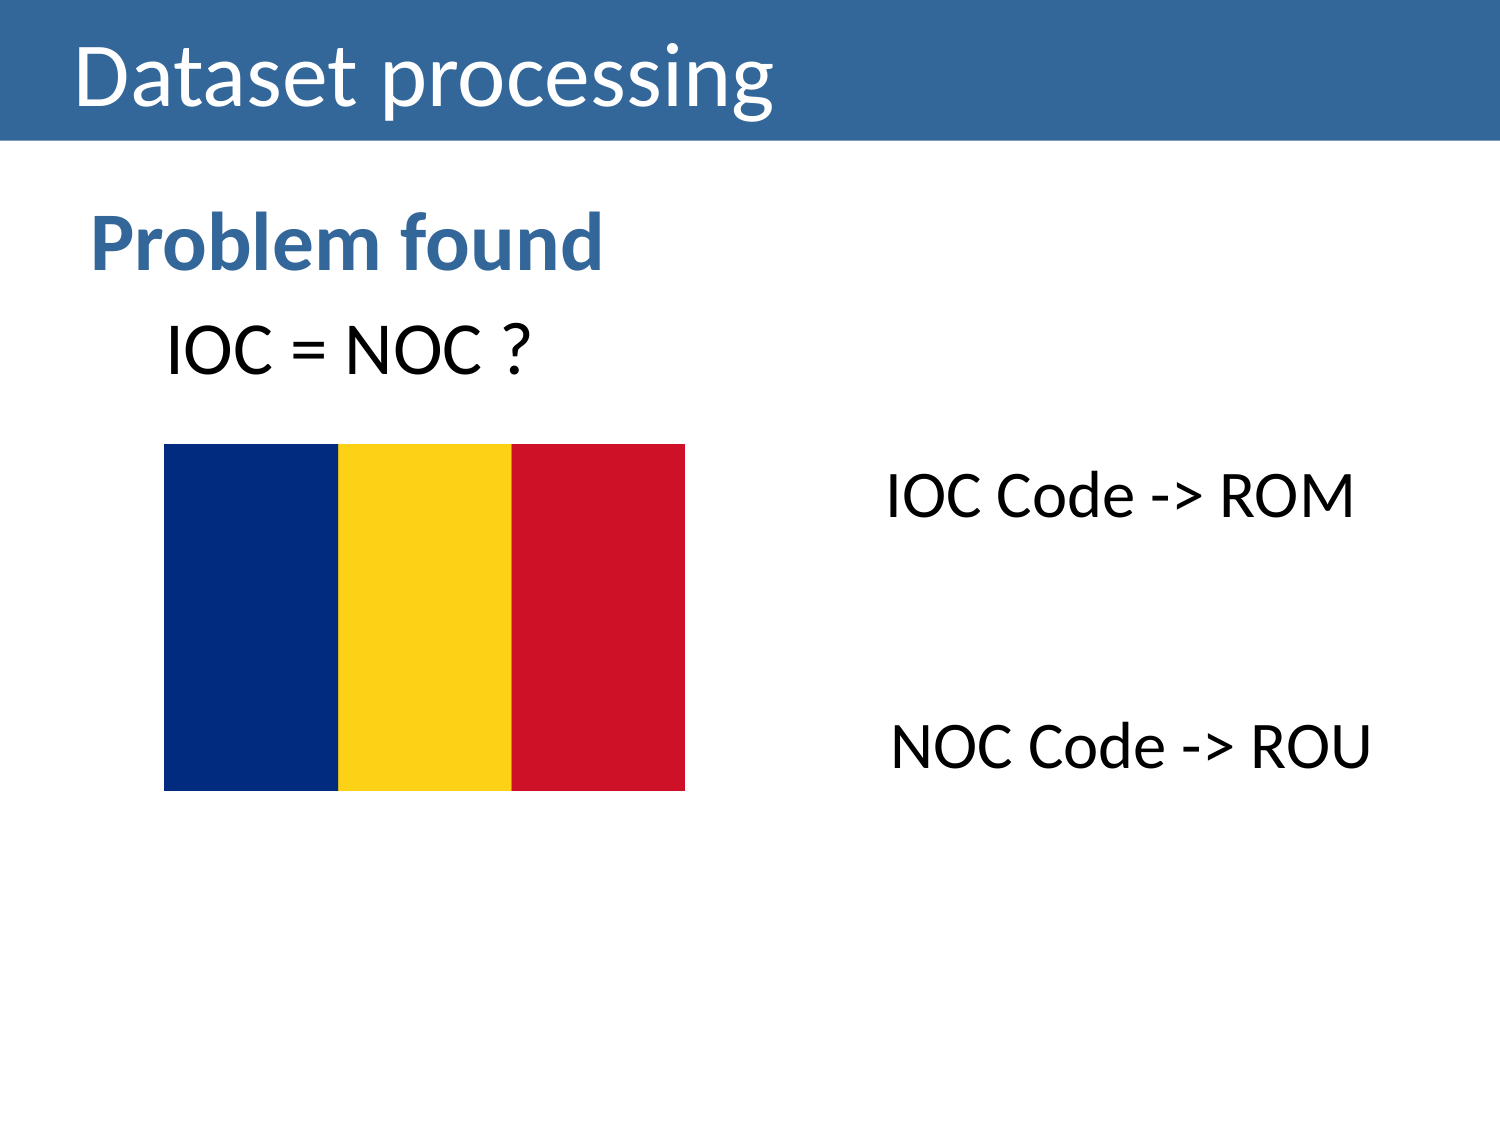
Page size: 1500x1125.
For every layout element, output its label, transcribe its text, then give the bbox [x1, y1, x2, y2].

picture [164, 444, 685, 791]
text_box IOC Code -> ROM [870, 443, 1372, 539]
text_box NOC Code -> ROU [875, 694, 1389, 790]
list Problem found IOC = NOC ? [75, 179, 1425, 1035]
title Dataset processing [0, 0, 1500, 141]
